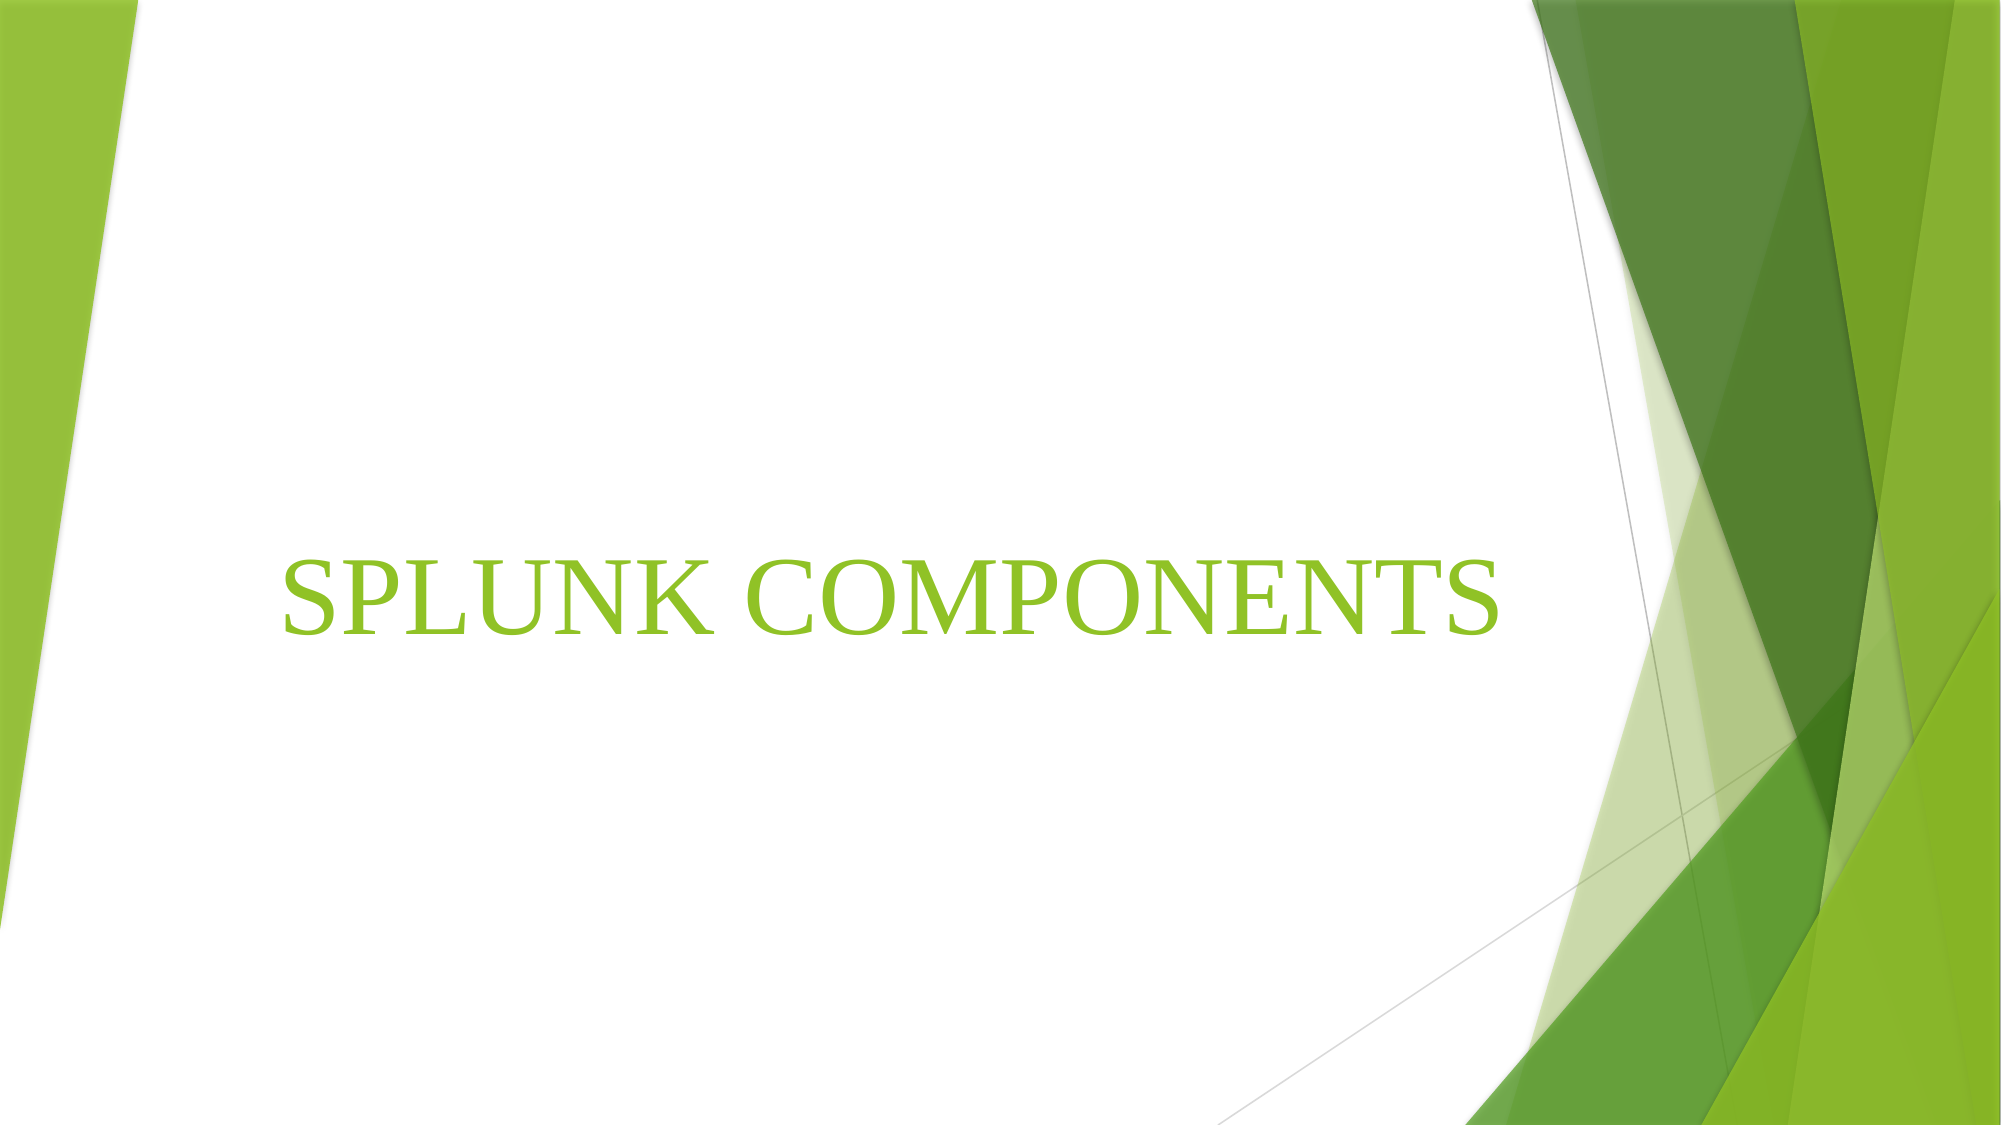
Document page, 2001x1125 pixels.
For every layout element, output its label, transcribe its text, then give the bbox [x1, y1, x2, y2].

title SPLUNK COMPONENTS [247, 394, 1522, 665]
